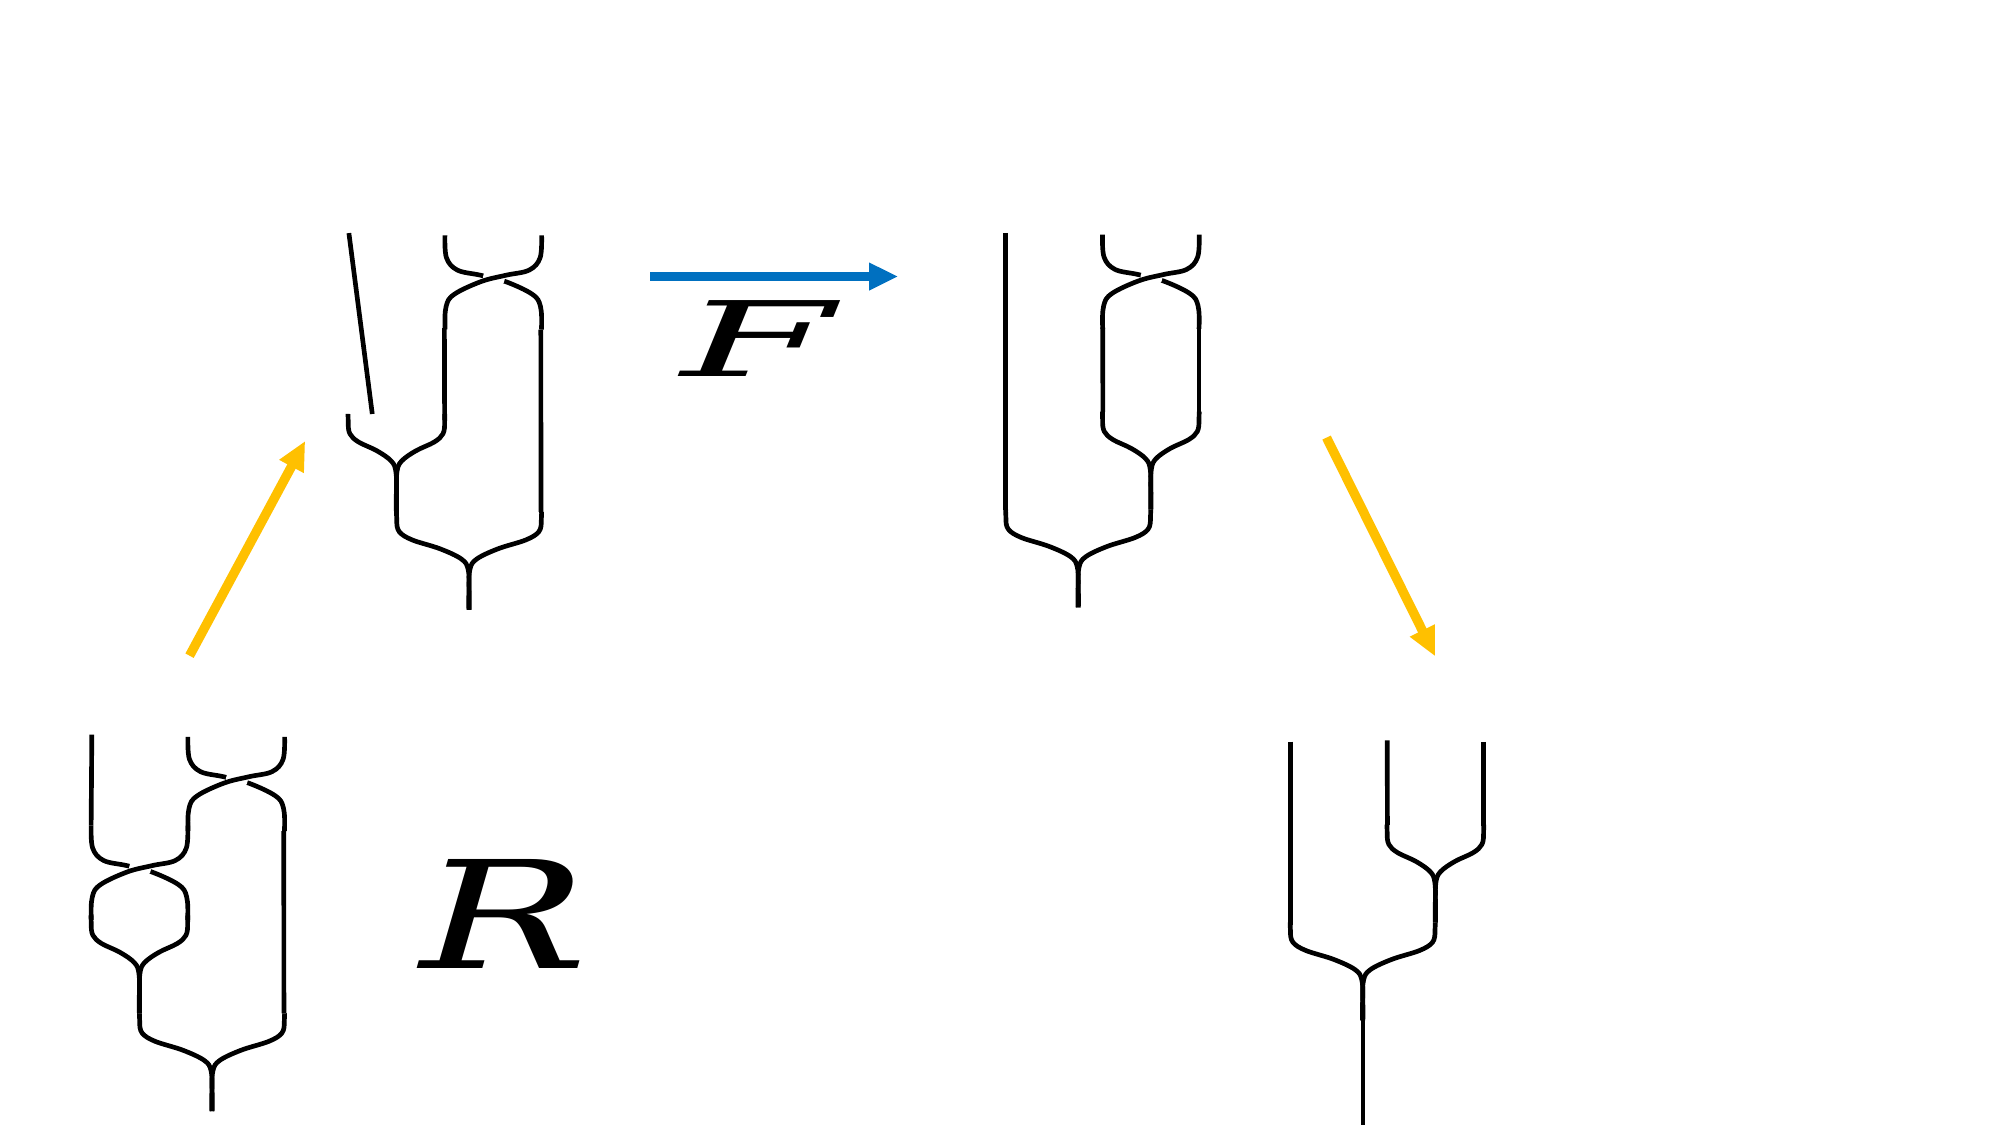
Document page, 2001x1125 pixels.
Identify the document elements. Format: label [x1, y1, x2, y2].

text_box [1326, 437, 1435, 656]
text_box [348, 233, 542, 610]
text_box [91, 734, 285, 1112]
text_box [1290, 740, 1484, 1125]
text_box [189, 441, 305, 656]
text_box [1005, 232, 1200, 608]
